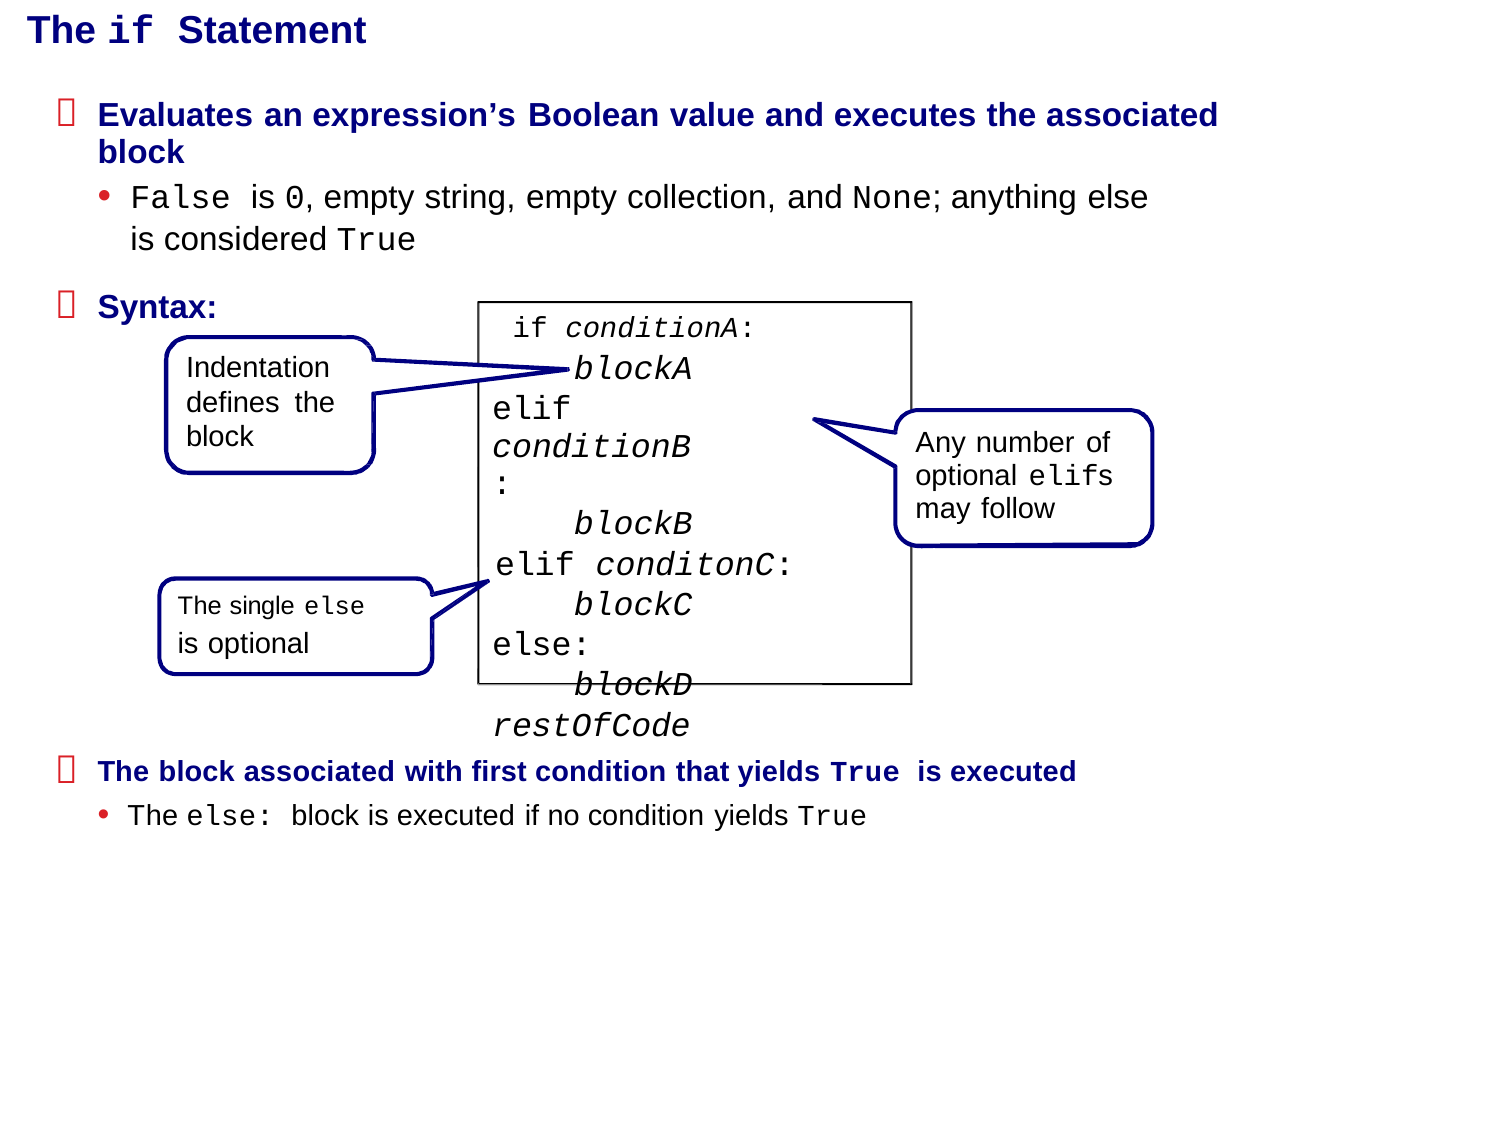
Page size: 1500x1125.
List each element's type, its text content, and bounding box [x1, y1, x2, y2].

text_box Syntax: Indentation defines the block [95, 288, 338, 457]
text_box [823, 408, 1155, 549]
text_box Evaluates an expression’s Boolean value and executes the associated block • False is 0, empty string, empty collection, and None; anything else is considered True [95, 96, 1234, 261]
text_box if conditionA: blockA elif conditionB: blockB elif conditonC: blockC else: blockD restOfCode [489, 311, 823, 674]
text_box  [52, 92, 94, 136]
text_box [477, 590, 911, 685]
text_box [165, 377, 489, 476]
text_box [338, 335, 489, 368]
text_box [162, 581, 471, 672]
text_box The if Statement [24, 7, 413, 61]
text_box  [52, 749, 94, 793]
text_box [170, 340, 489, 470]
text_box  [52, 284, 94, 328]
text_box Any number of optional elifs may follow [913, 425, 1121, 530]
text_box [157, 576, 489, 677]
text_box The single else is optional [175, 590, 403, 661]
text_box [830, 413, 1150, 543]
text_box The block associated with first condition that yields True is executed • The else: block is executed if no condition yields True [95, 753, 1219, 839]
